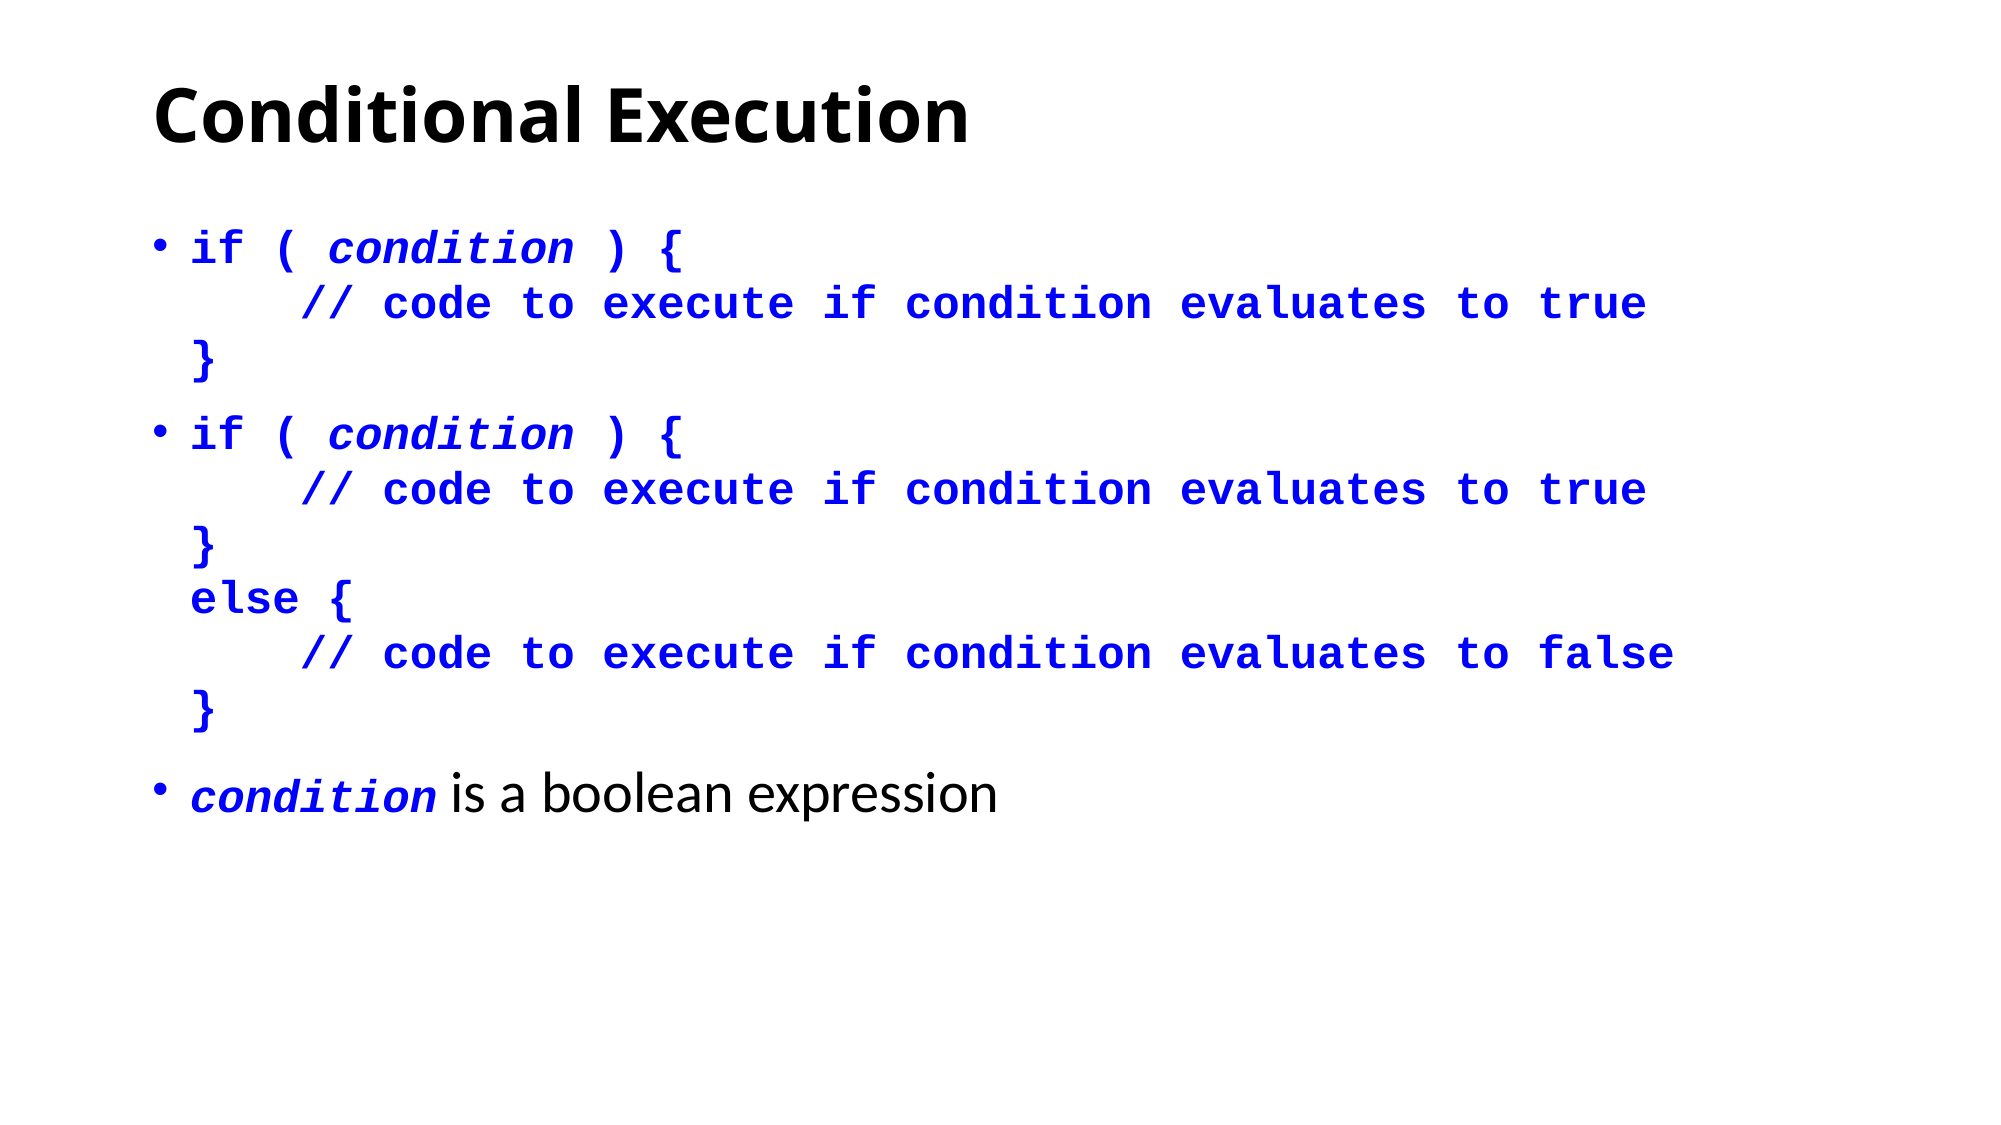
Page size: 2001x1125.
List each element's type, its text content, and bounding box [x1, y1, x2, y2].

title Conditional Execution [137, 59, 1863, 178]
list if ( condition ) { // code to execute if condition evaluates to true } if ( condition ) { // code to execute if condition evaluates to true } else { // code to execute if condition evaluates to false } condition is a boolean expression [137, 210, 2000, 1125]
